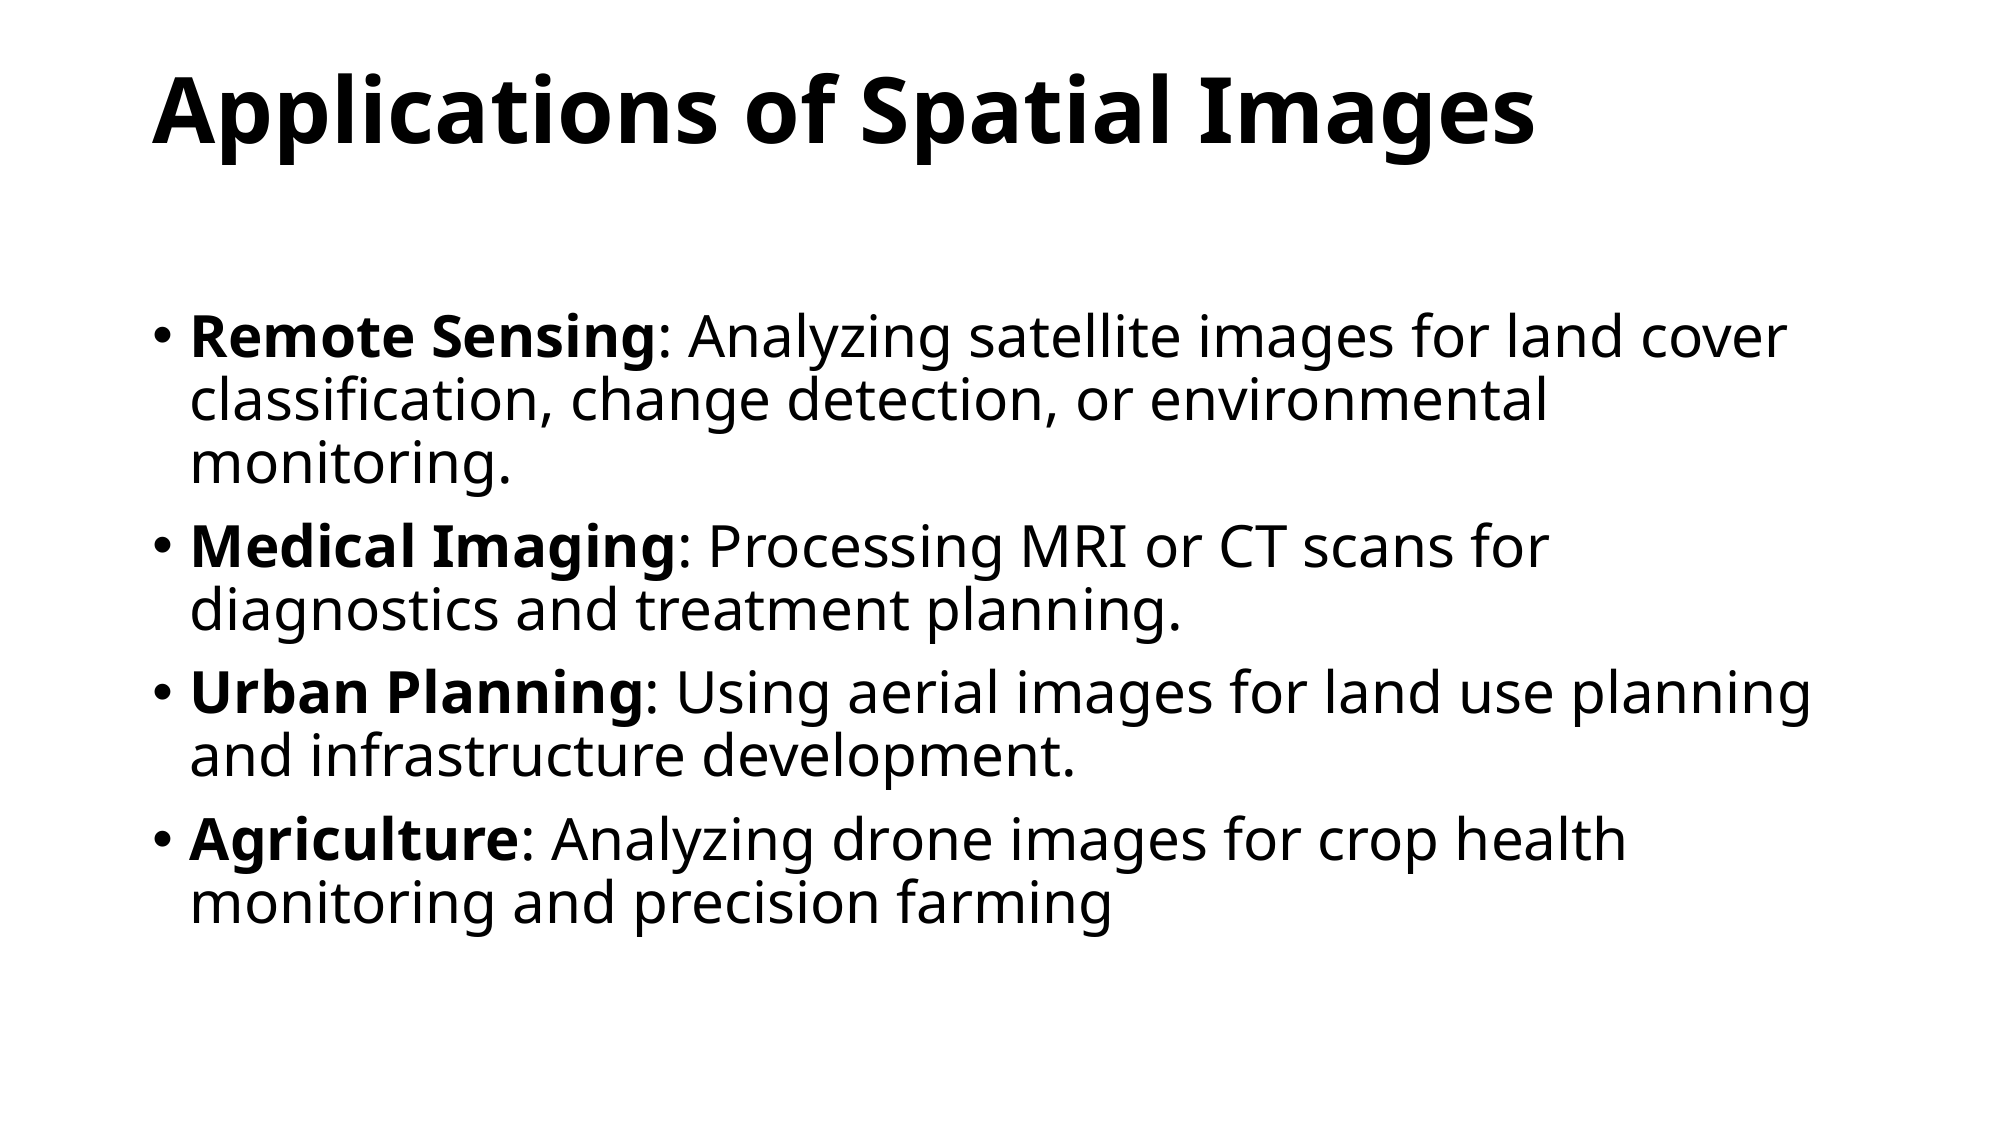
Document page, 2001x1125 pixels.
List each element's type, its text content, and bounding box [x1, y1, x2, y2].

list Remote Sensing: Analyzing satellite images for land cover classification, change detection, or environmental monitoring. Medical Imaging: Processing MRI or CT scans for diagnostics and treatment planning. Urban Planning: Using aerial images for land use planning and infrastructure development. Agriculture: Analyzing drone images for crop health monitoring and precision farming [137, 299, 1863, 1014]
title Applications of Spatial Images [137, 59, 1863, 278]
